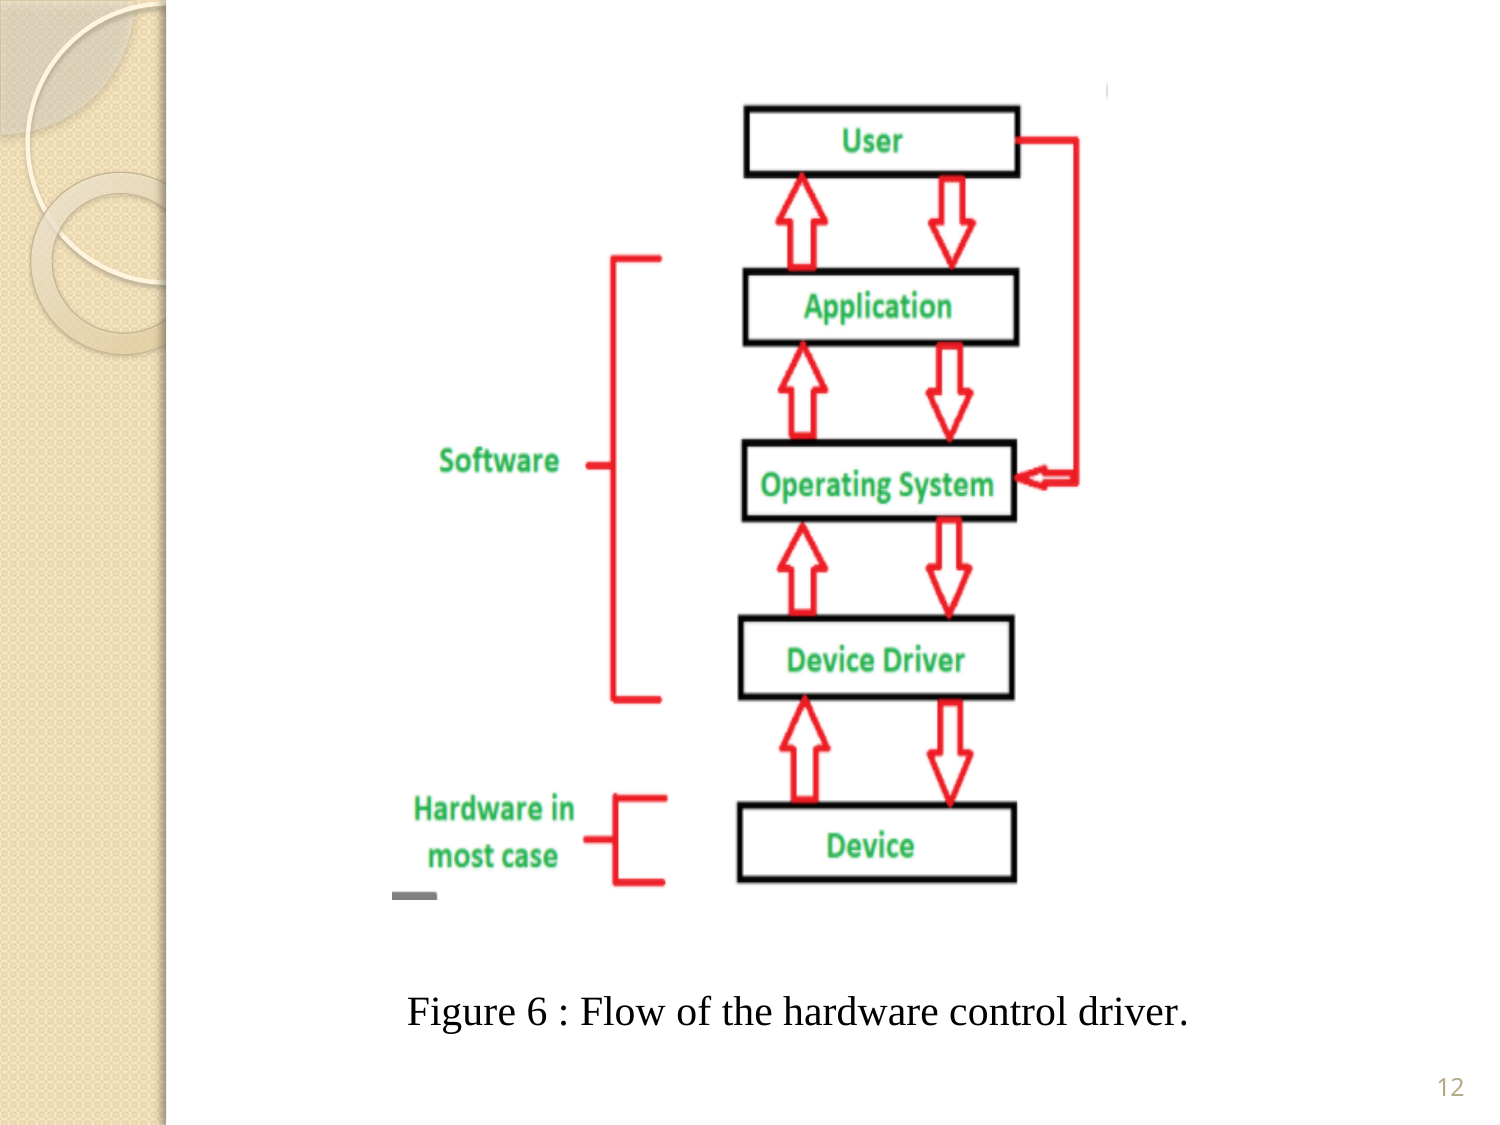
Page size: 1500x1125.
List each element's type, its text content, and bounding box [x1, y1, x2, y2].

slide_number 12 [1413, 1034, 1488, 1113]
picture [391, 77, 1109, 901]
text_box Figure 6 : Flow of the hardware control driver. [392, 975, 1294, 1041]
